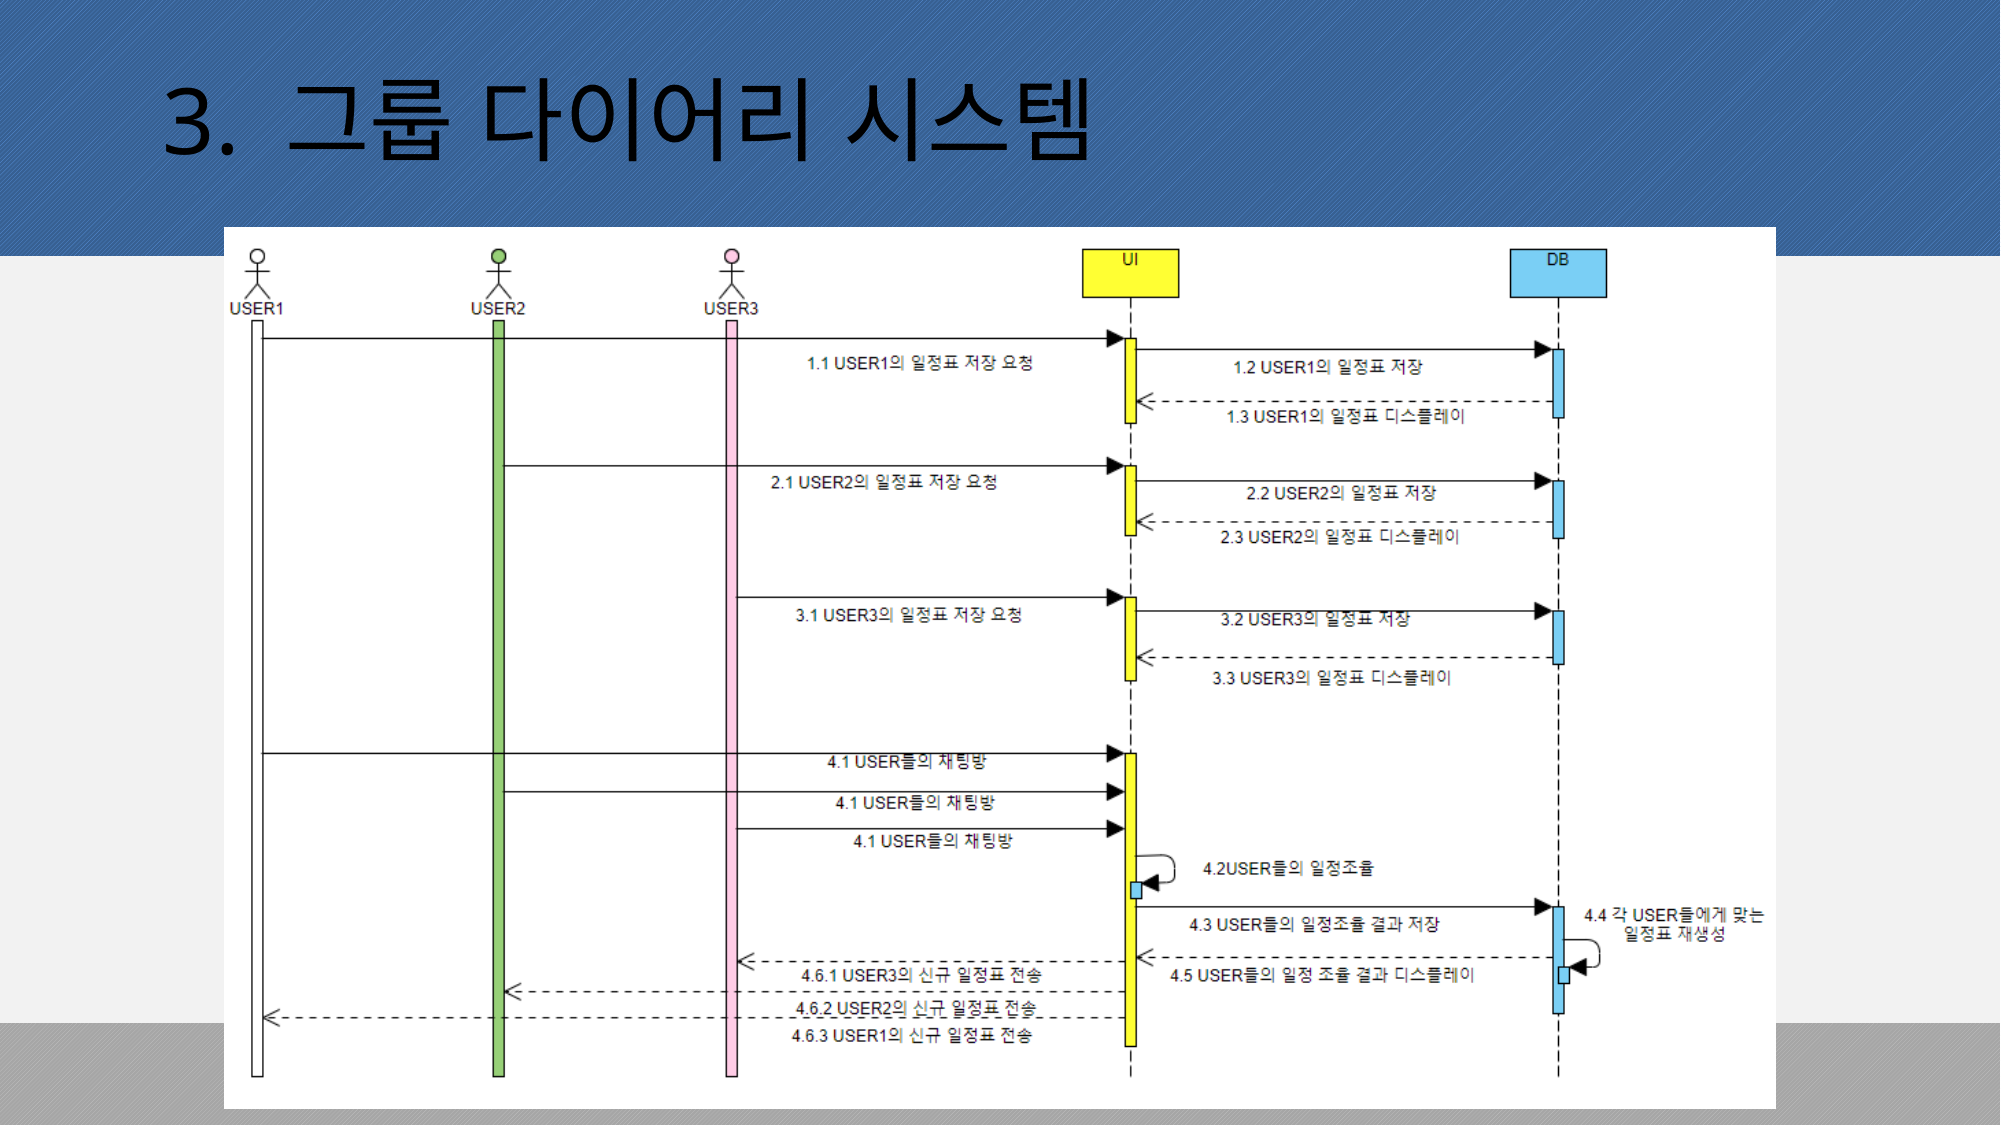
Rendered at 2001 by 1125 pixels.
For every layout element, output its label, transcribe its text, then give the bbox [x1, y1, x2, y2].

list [224, 227, 1776, 1110]
title 3. 그룹 다이어리 시스템 [99, 45, 1161, 191]
